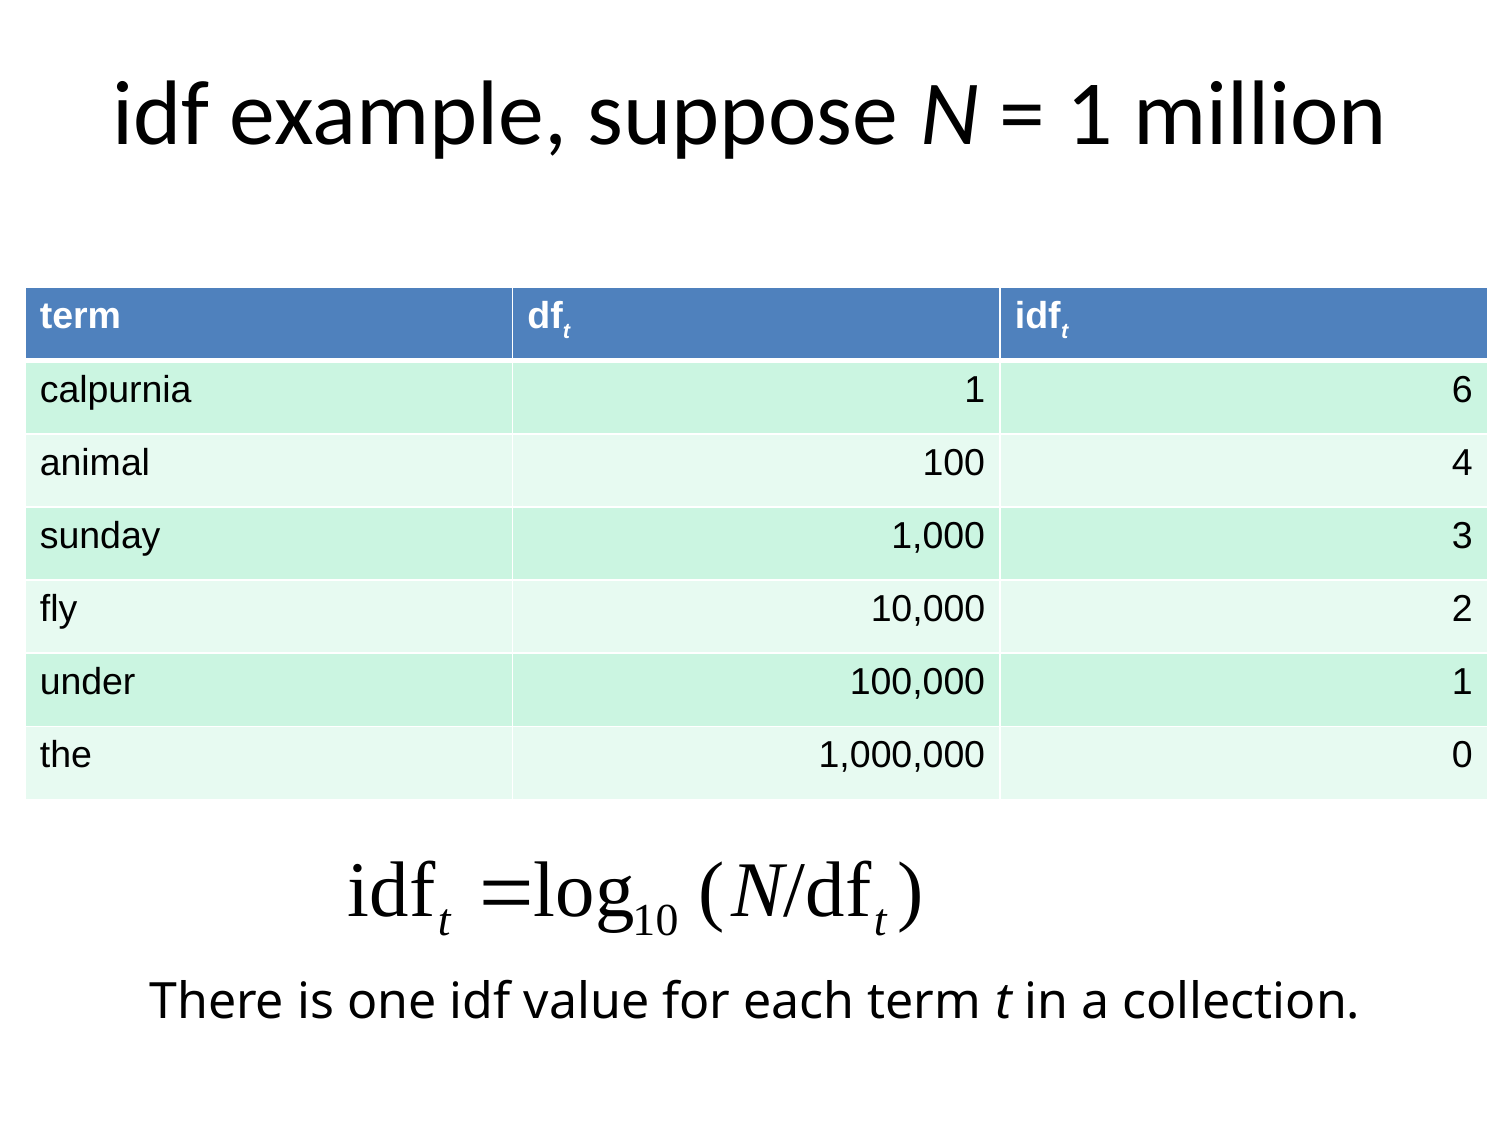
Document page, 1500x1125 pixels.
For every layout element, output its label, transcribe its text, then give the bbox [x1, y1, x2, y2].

table_cell animal [26, 435, 512, 506]
table_header dft [513, 288, 999, 358]
table_cell 1,000 [513, 508, 999, 579]
table_cell 6 [1001, 363, 1487, 433]
table_cell fly [26, 581, 512, 652]
table_cell 10,000 [513, 581, 999, 652]
table_header term [26, 288, 512, 358]
table_cell calpurnia [26, 363, 512, 433]
table_cell 100 [513, 435, 999, 506]
table_cell 100,000 [513, 654, 999, 726]
table_cell the [26, 727, 512, 799]
text_box idf example, suppose N = 1 million [74, 45, 1425, 233]
table_cell 1,000,000 [513, 727, 999, 799]
table_cell 1 [1001, 654, 1487, 726]
table_cell under [26, 654, 512, 726]
table_cell 3 [1001, 508, 1487, 579]
table_cell 4 [1001, 435, 1487, 506]
table_cell 2 [1001, 581, 1487, 652]
table_cell 0 [1001, 727, 1487, 799]
table_header idft [1001, 288, 1487, 358]
table_cell sunday [26, 508, 512, 579]
table_cell 1 [513, 363, 999, 433]
text_box There is one idf value for each term t in a collection. [134, 961, 1376, 1037]
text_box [337, 837, 935, 956]
